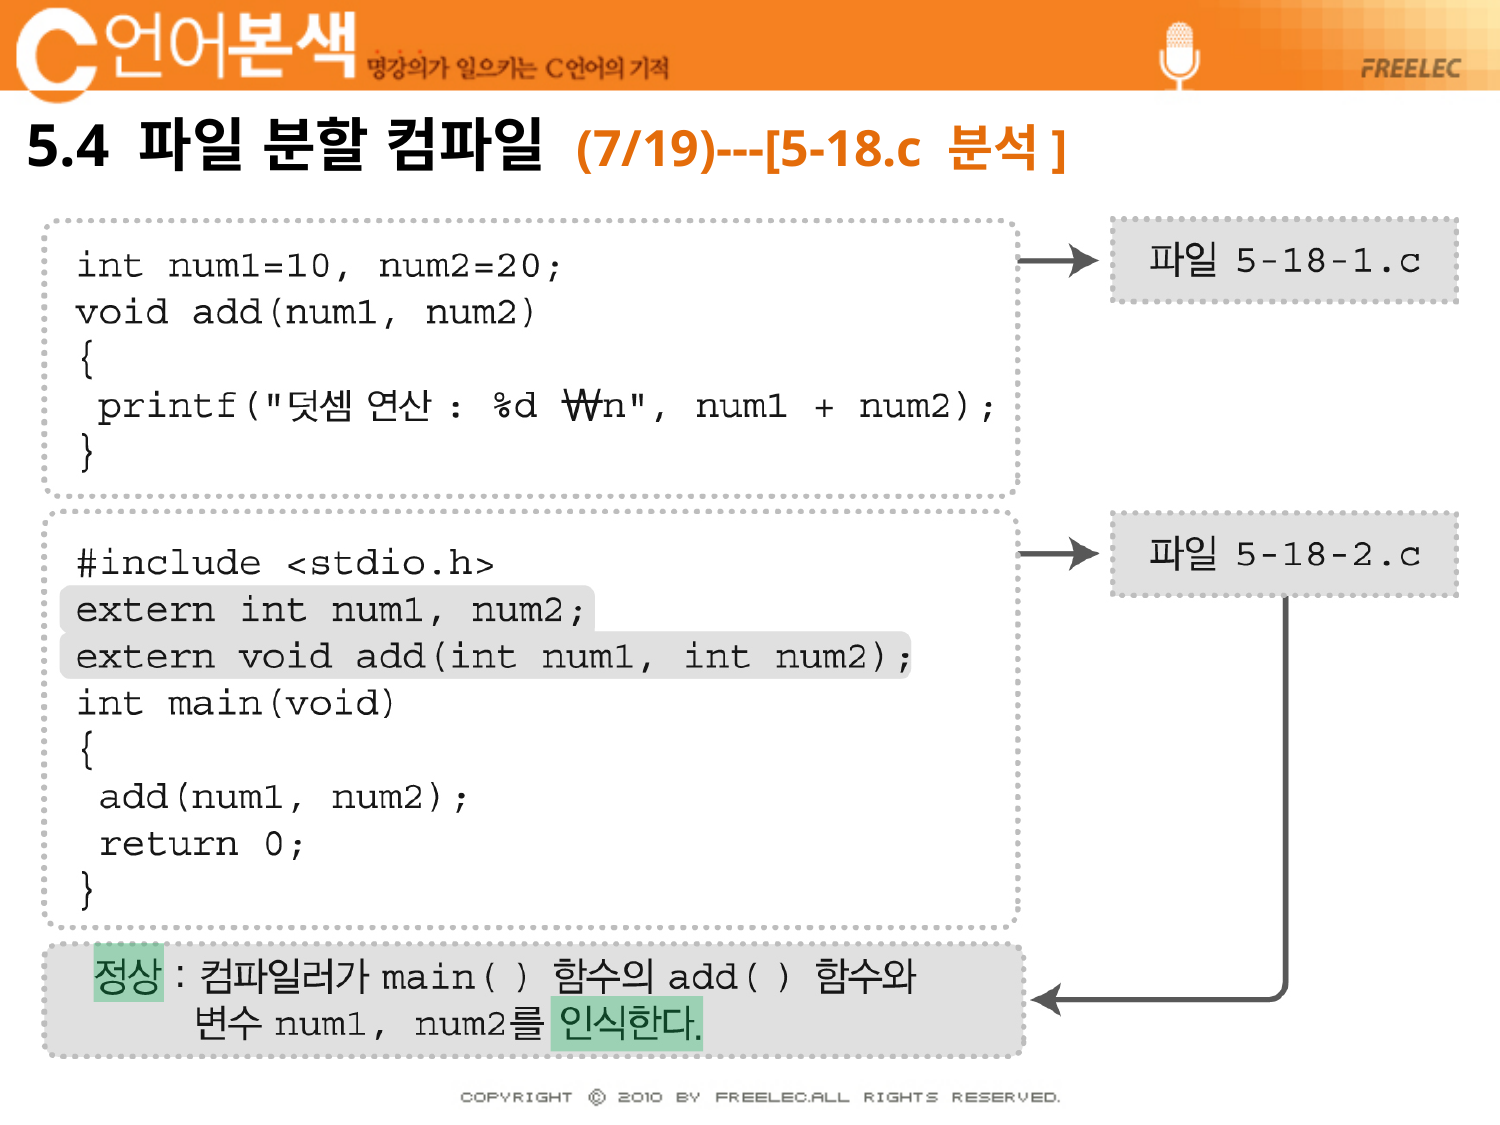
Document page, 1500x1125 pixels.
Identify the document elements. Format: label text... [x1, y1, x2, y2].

picture [0, 0, 1500, 1125]
title 5.4 파일 분할 컴파일 (7/19)---[5-18.c 분석] [11, 107, 1500, 178]
list [8, 189, 1500, 1043]
